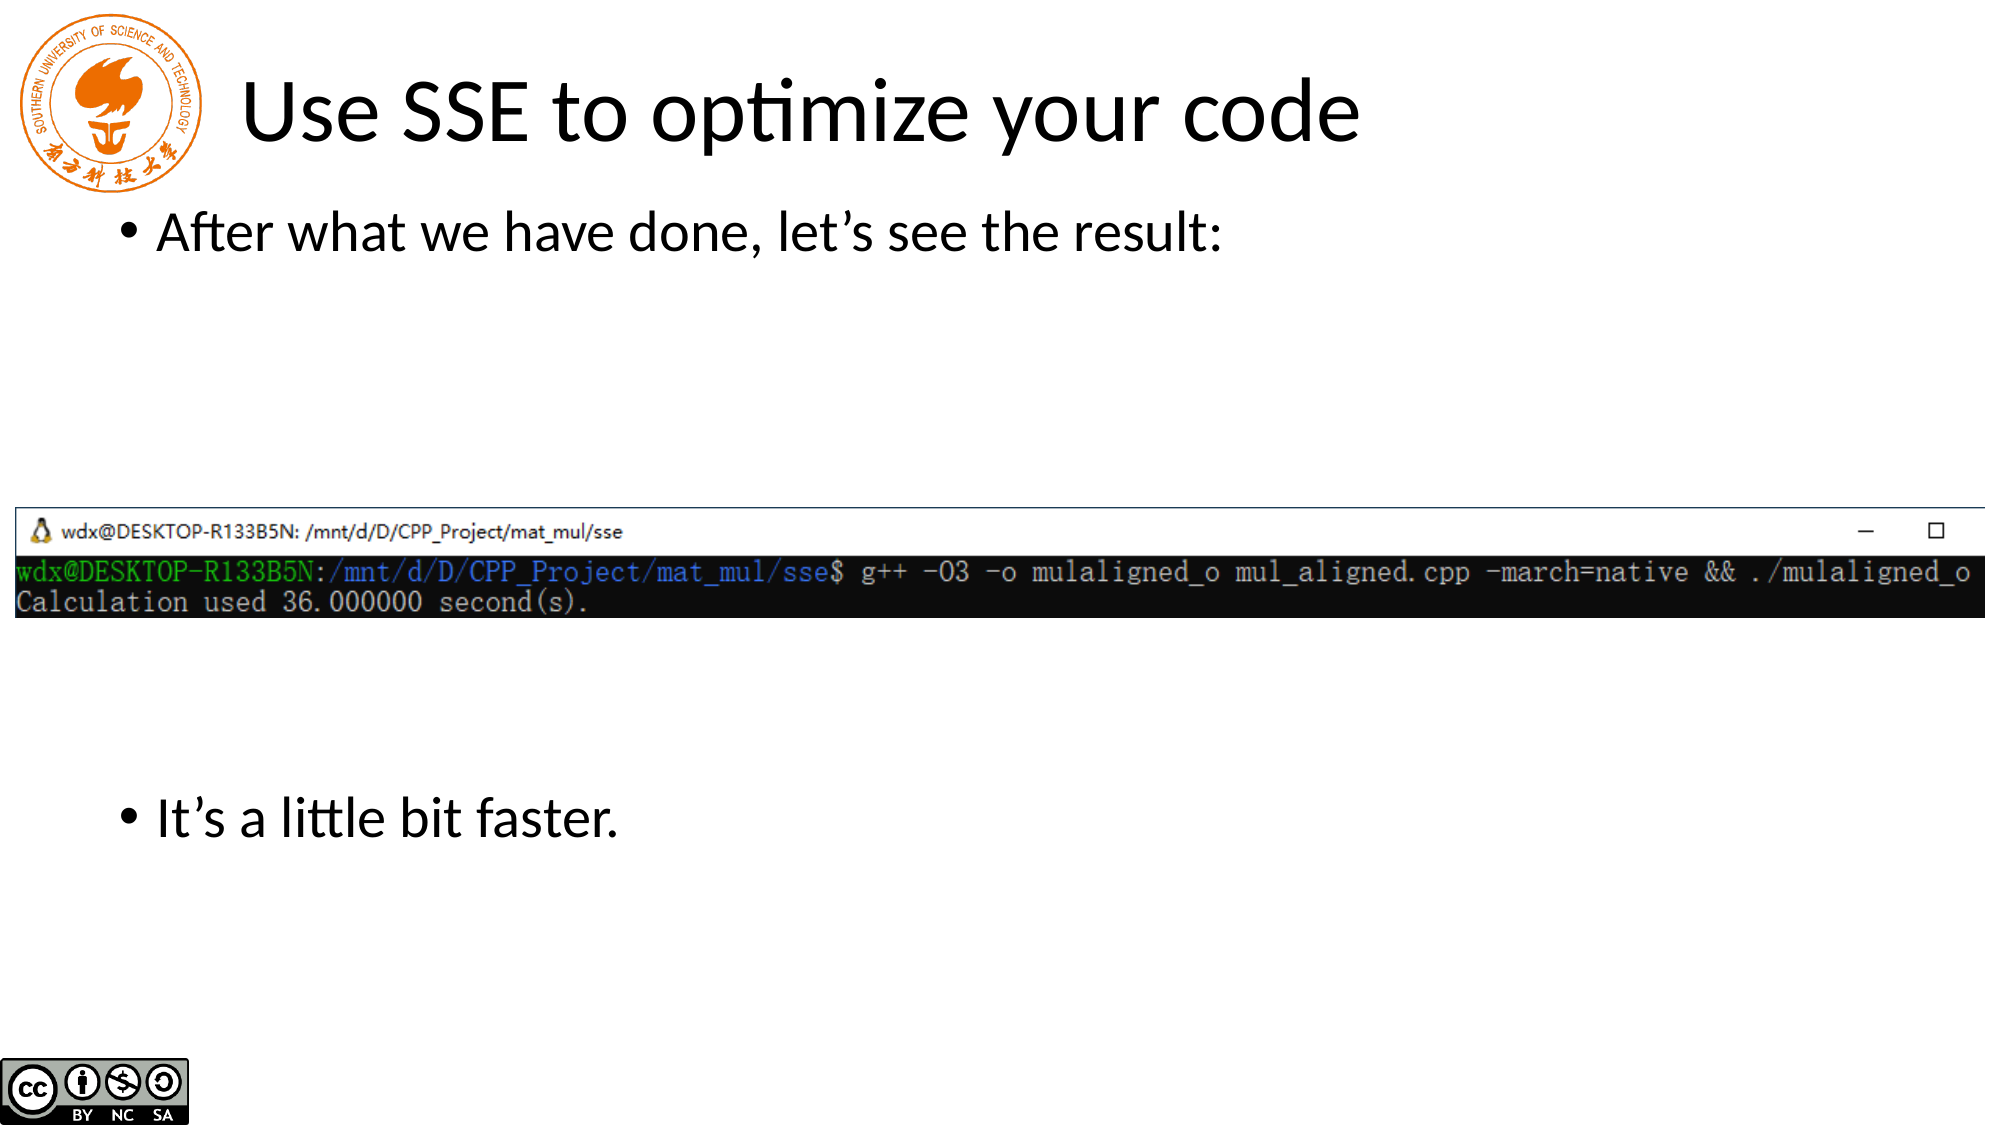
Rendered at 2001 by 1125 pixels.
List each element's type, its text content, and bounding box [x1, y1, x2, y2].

picture [18, 11, 202, 194]
picture [15, 507, 1985, 618]
list After what we have done, let’s see the result: It’s a little bit faster. [104, 618, 1896, 1086]
title Use SSE to optimize your code [225, 43, 1951, 181]
picture [0, 1058, 189, 1125]
list After what we have done, let’s see the result: It’s a little bit faster. [104, 194, 1896, 507]
